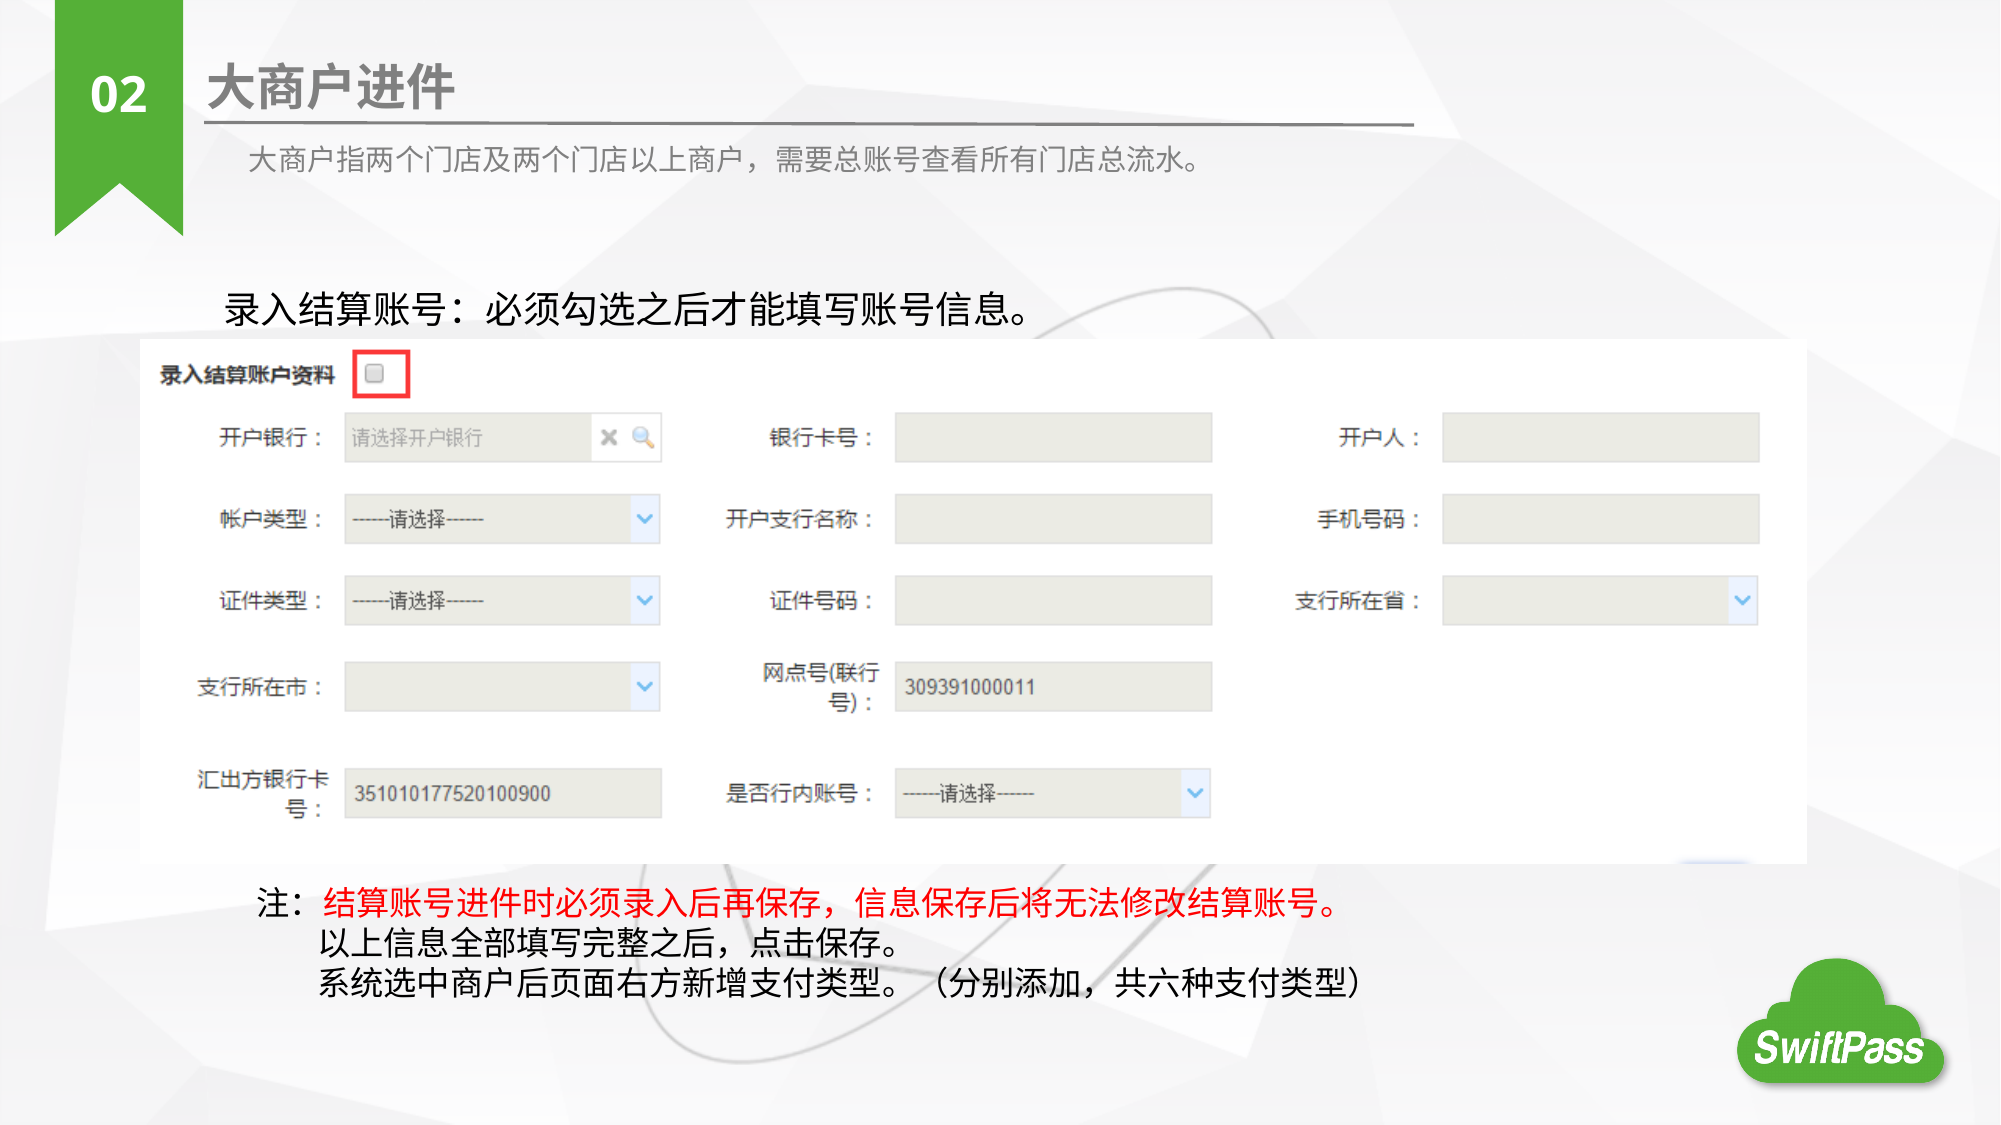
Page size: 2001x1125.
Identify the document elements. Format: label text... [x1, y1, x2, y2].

text_box 大商户指两个门店及两个门店以上商户，需要总账号查看所有门店总流水。 [234, 134, 1230, 184]
text_box 录入结算账号：必须勾选之后才能填写账号信息。 [208, 279, 1064, 339]
text_box 注：结算账号进件时必须录入后再保存，信息保存后将无法修改结算账号。 以上信息全部填写完整之后，点击保存。 系统选中商户后页面右方新增支付类型。（分别添加，共六种支付类型） [242, 874, 1397, 1010]
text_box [1722, 902, 1959, 1125]
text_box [54, 0, 184, 237]
picture [0, 0, 2001, 1125]
text_box 大商户进件 [196, 50, 1471, 121]
